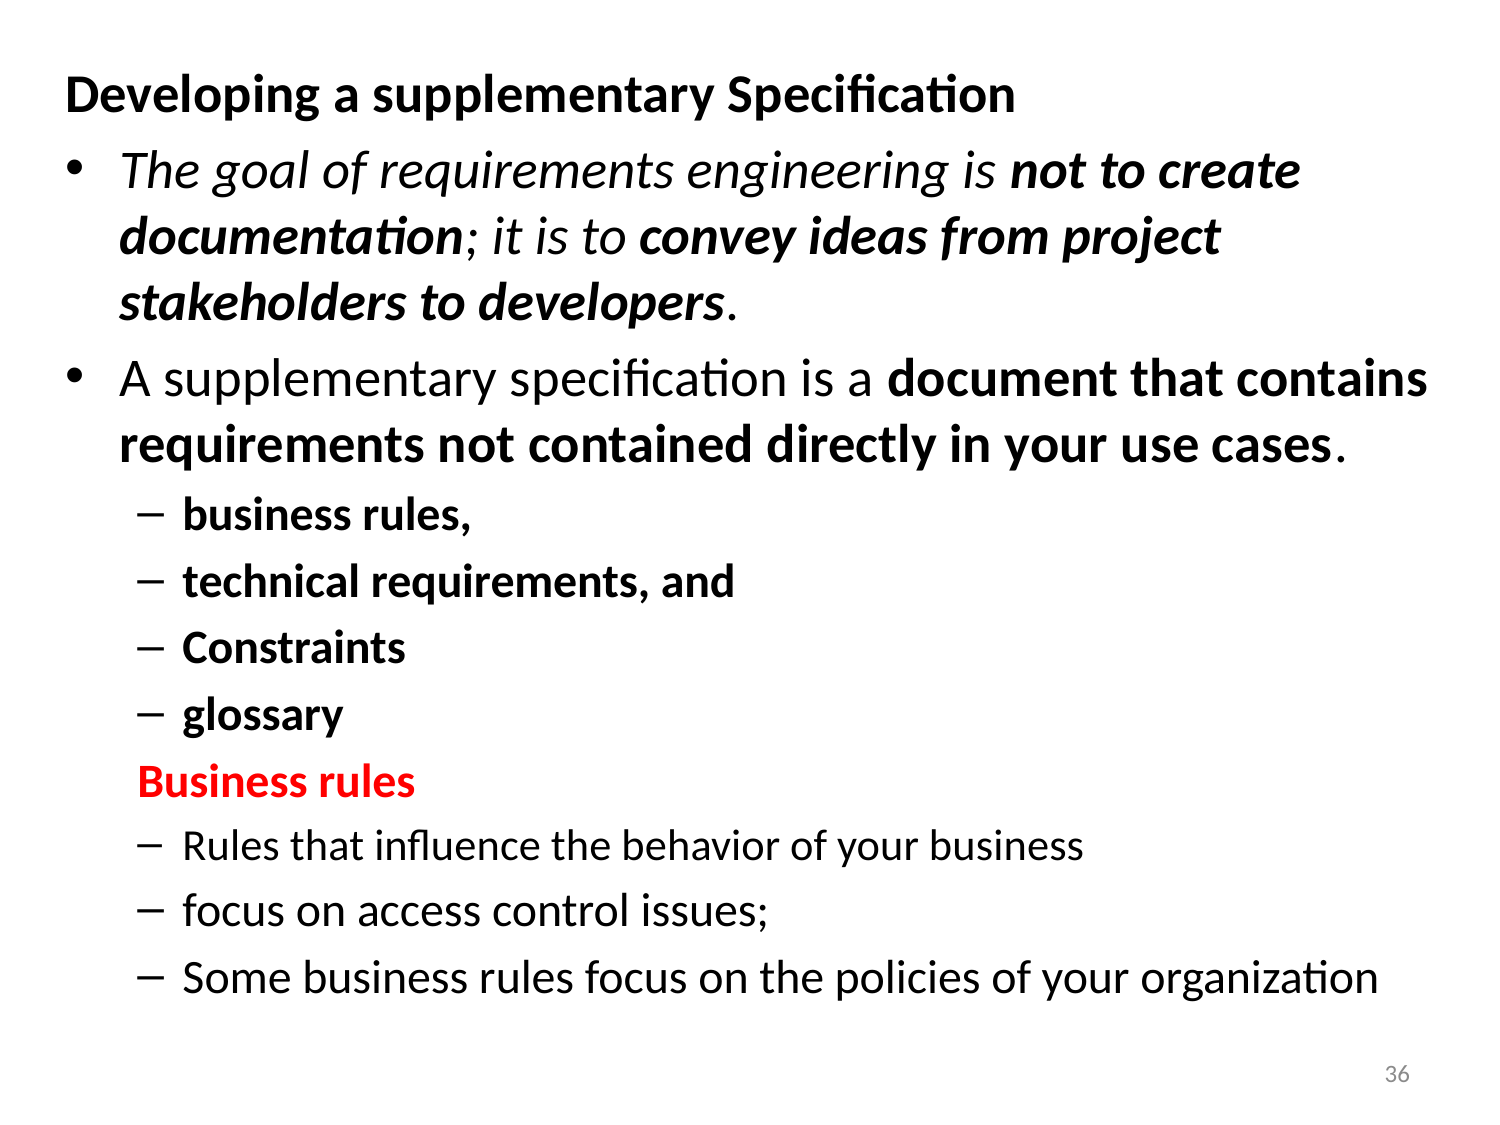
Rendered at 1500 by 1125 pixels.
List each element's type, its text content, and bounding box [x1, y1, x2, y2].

slide_number 36 [1074, 1042, 1425, 1103]
list Developing a supplementary Specification The goal of requirements engineering is not to create documentation; it is to convey ideas from project stakeholders to developers. A supplementary specification is a document that contains requirements not contained directly in your use cases. business rules, technical requirements, and Constraints glossary Business rules Rules that influence the behavior of your business focus on access control issues; Some business rules focus on the policies of your organization [50, 50, 1450, 1075]
